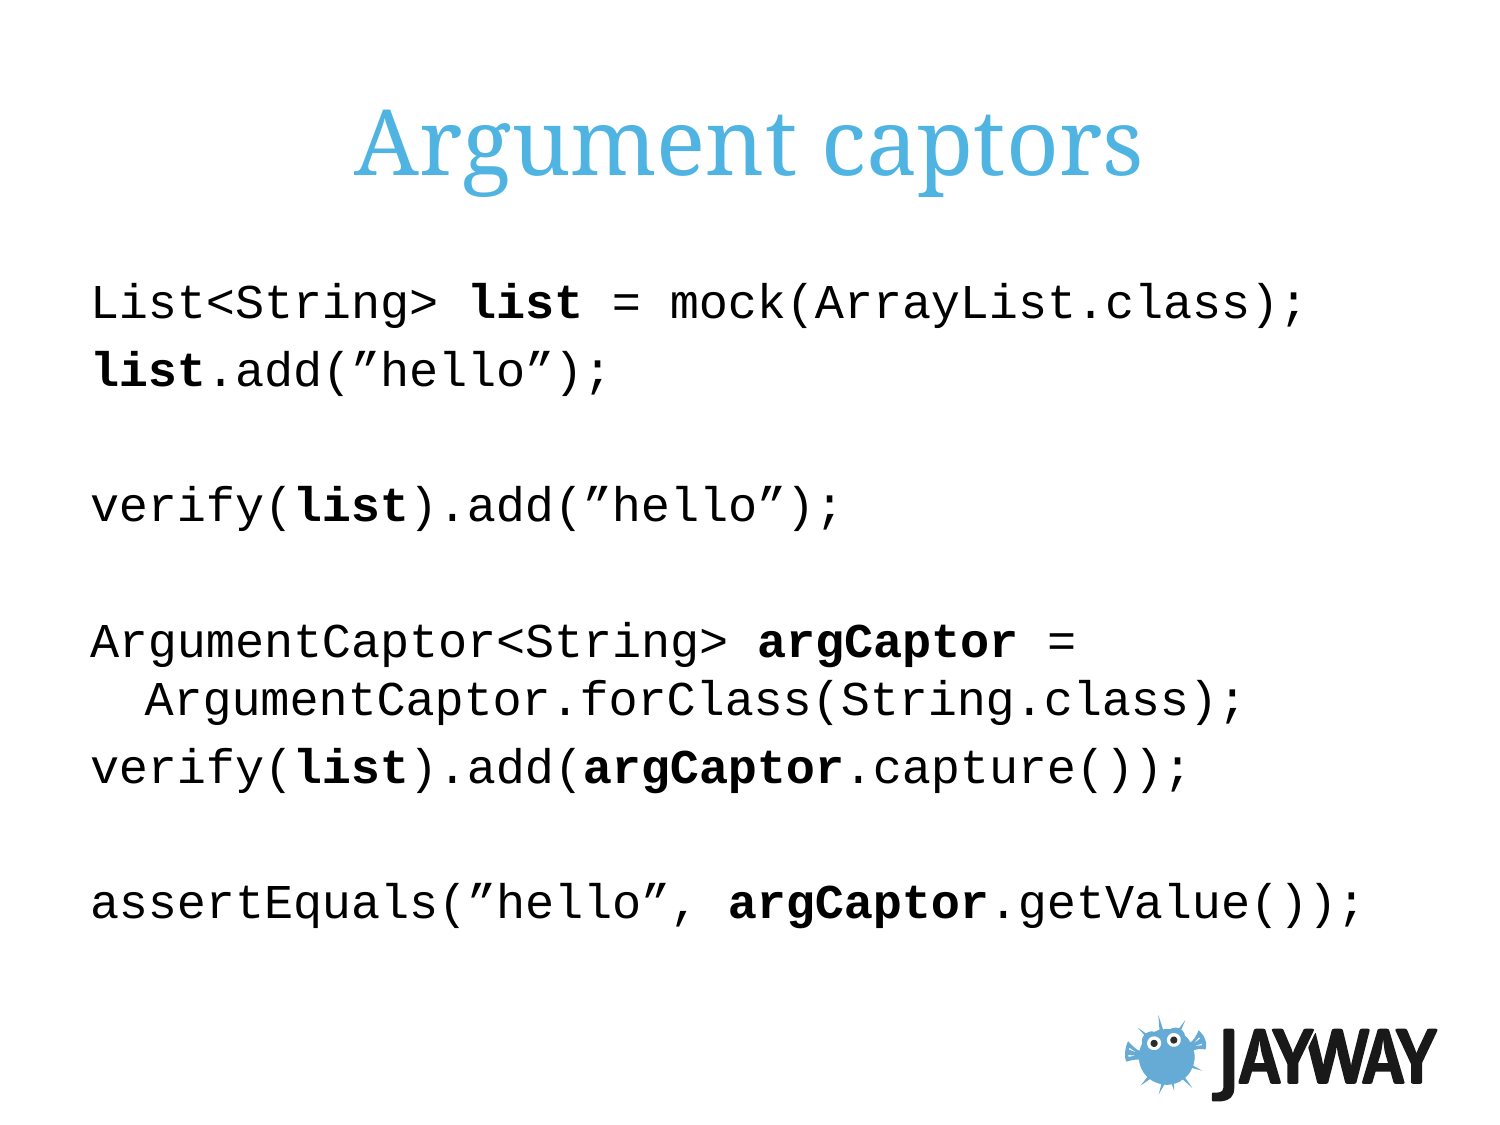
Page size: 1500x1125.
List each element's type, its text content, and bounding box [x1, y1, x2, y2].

list List<String> list = mock(ArrayList.class); list.add(”hello”); verify(list).add(”hello”); ArgumentCaptor<String> argCaptor = ArgumentCaptor.forClass(String.class); verify(list).add(argCaptor.capture()); assertEquals(”hello”, argCaptor.getValue()); [75, 262, 1425, 985]
title Argument captors [75, 45, 1425, 233]
